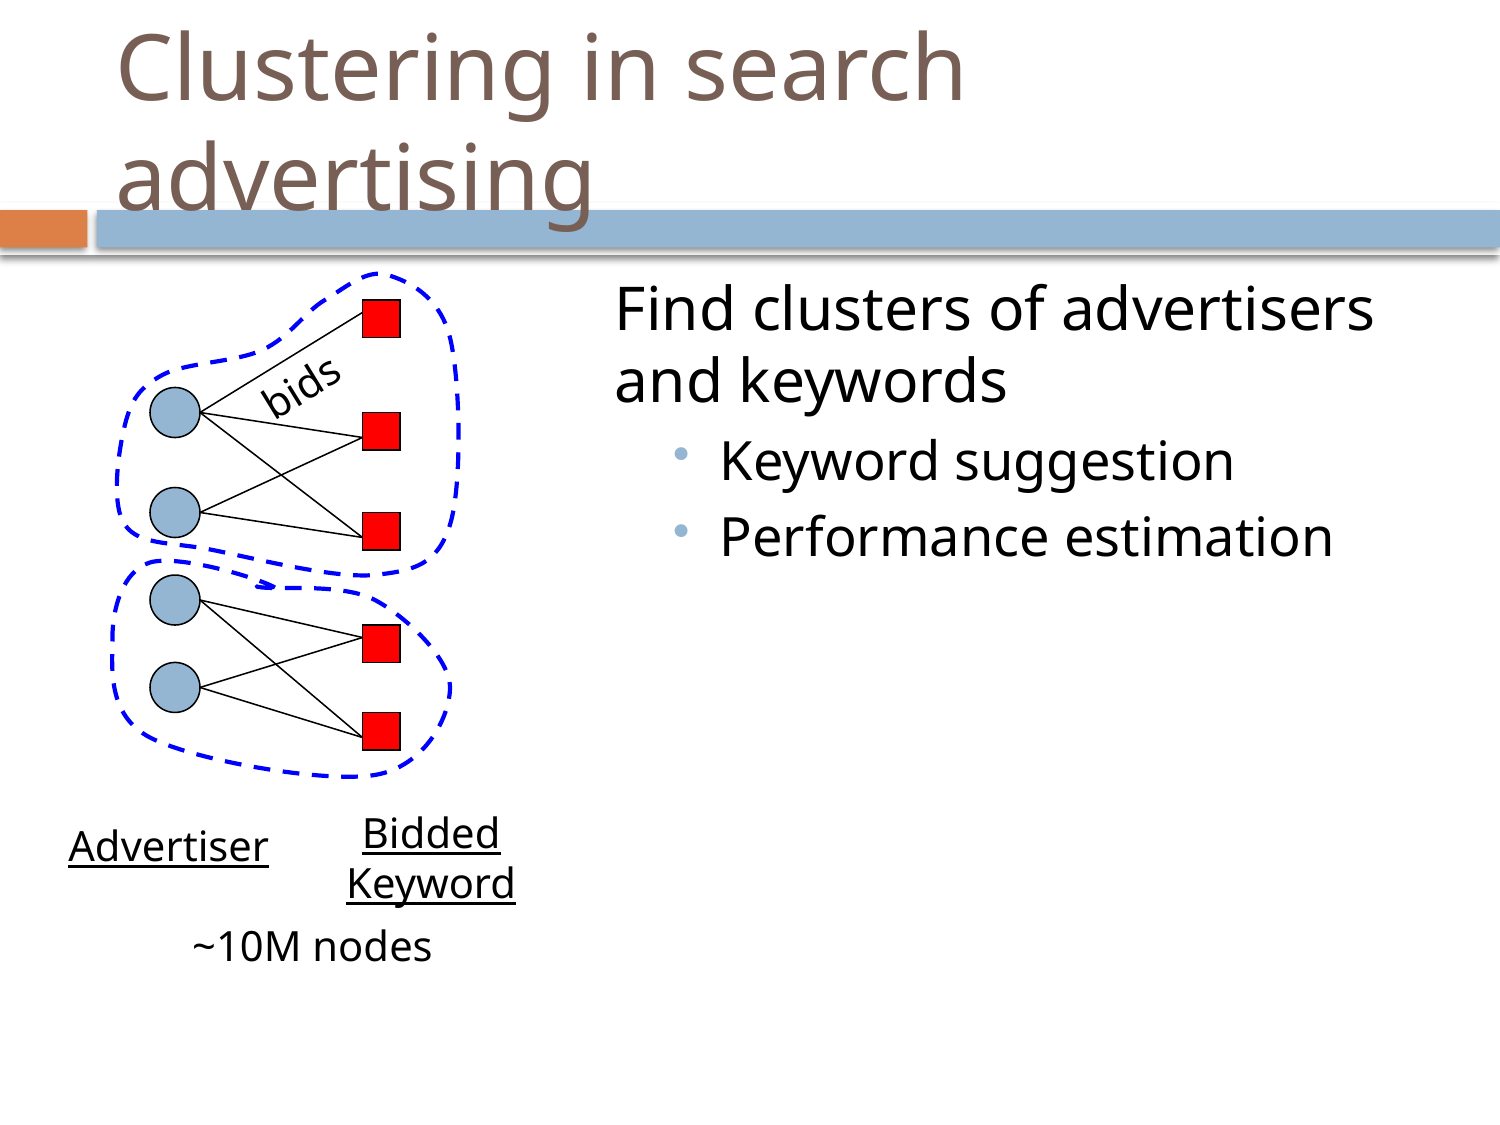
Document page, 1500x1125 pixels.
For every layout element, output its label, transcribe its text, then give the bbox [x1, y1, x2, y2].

text_box bids [236, 300, 413, 443]
text_box [116, 273, 459, 576]
text_box Advertiser [37, 812, 300, 878]
text_box Bidded Keyword [324, 799, 538, 915]
text_box [112, 560, 451, 777]
list Find clusters of advertisers and keywords Keyword suggestion Performance estimation [600, 262, 1425, 1006]
title Clustering in search advertising [100, 37, 1438, 200]
text_box ~10M nodes [162, 912, 463, 978]
